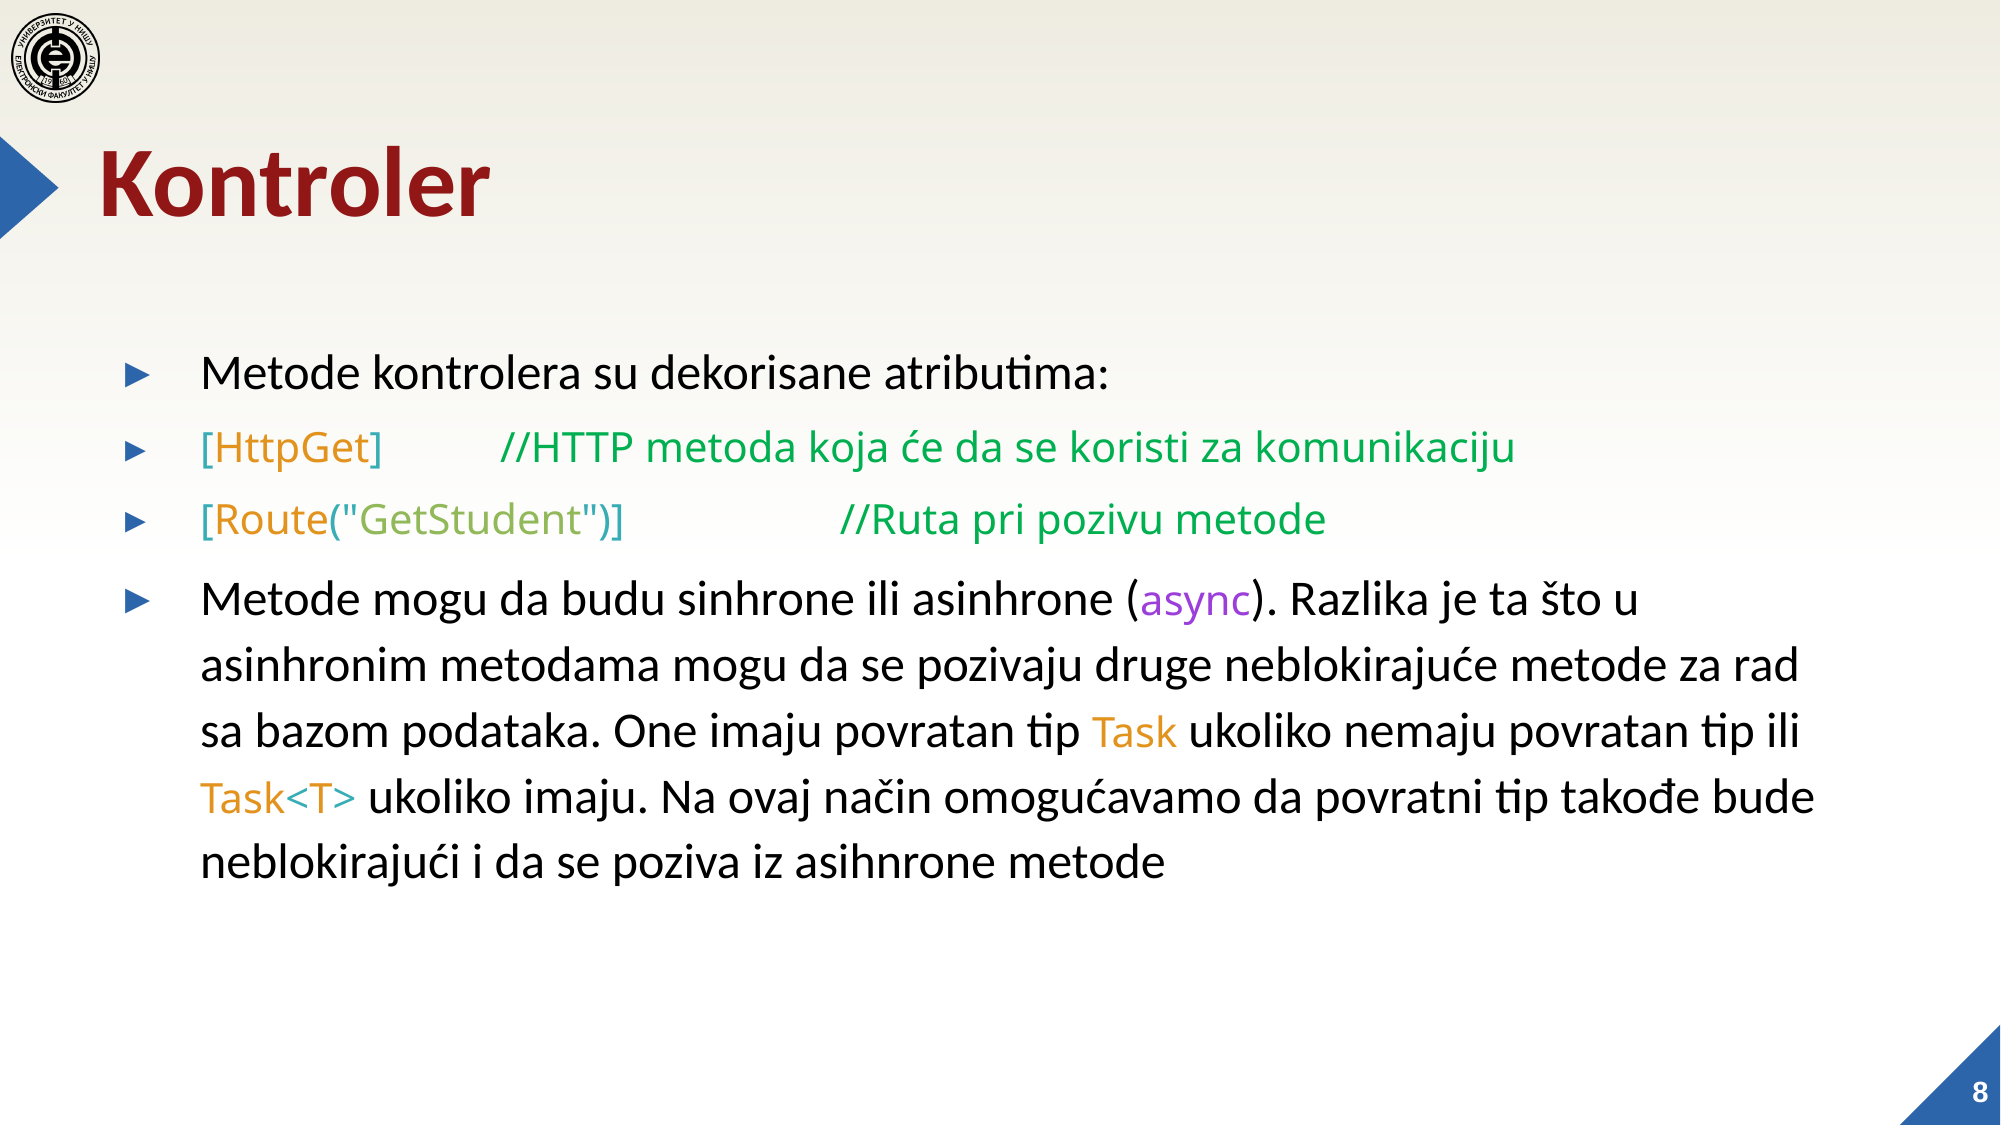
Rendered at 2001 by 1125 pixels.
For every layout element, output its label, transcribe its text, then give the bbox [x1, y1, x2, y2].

list Metode kontrolera su dekorisane atributima: [HttpGet] //HTTP metoda koja će da se koristi za komunikaciju [Route("GetStudent")] //Ruta pri pozivu metode Metode mogu da budu sinhrone ili asinhrone (async). Razlika je ta što u asinhronim metodama mogu da se pozivaju druge neblokirajuće metode za rad sa bazom podataka. One imaju povratan tip Task ukoliko nemaju povratan tip ili Task<T> ukoliko imaju. Na ovaj način omogućavamo da povratni tip takođe bude neblokirajući i da se poziva iz asihnrone metode [99, 333, 1827, 980]
title Kontroler [99, 109, 1827, 266]
picture [11, 13, 100, 103]
slide_number 8 [1946, 1070, 1989, 1109]
